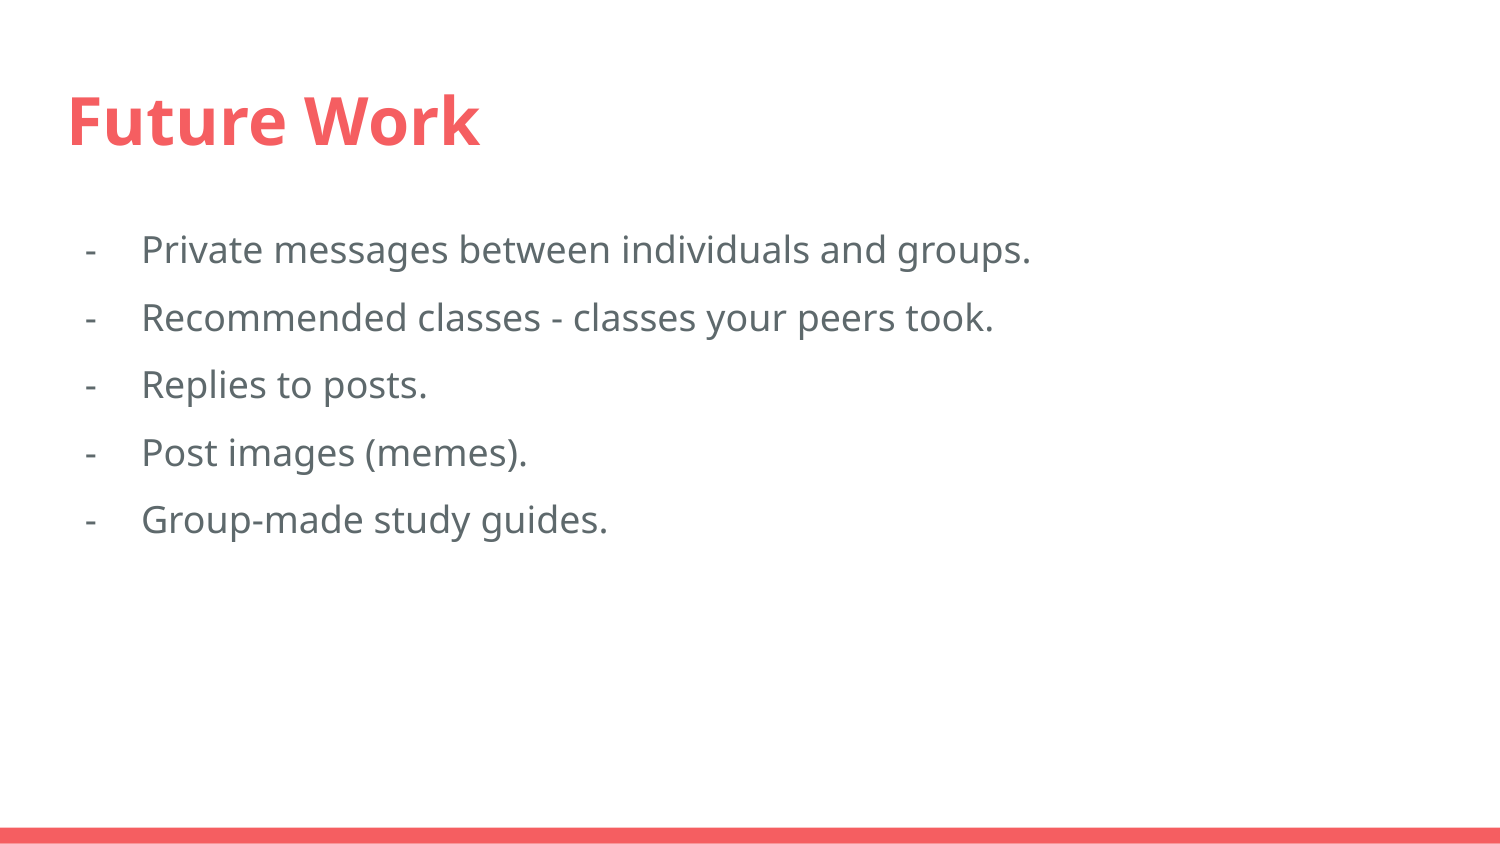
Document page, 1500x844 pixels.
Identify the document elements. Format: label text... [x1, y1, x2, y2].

title Future Work [51, 64, 1449, 167]
list Private messages between individuals and groups. Recommended classes - classes your peers took. Replies to posts. Post images (memes). Group-made study guides. [51, 189, 1449, 750]
